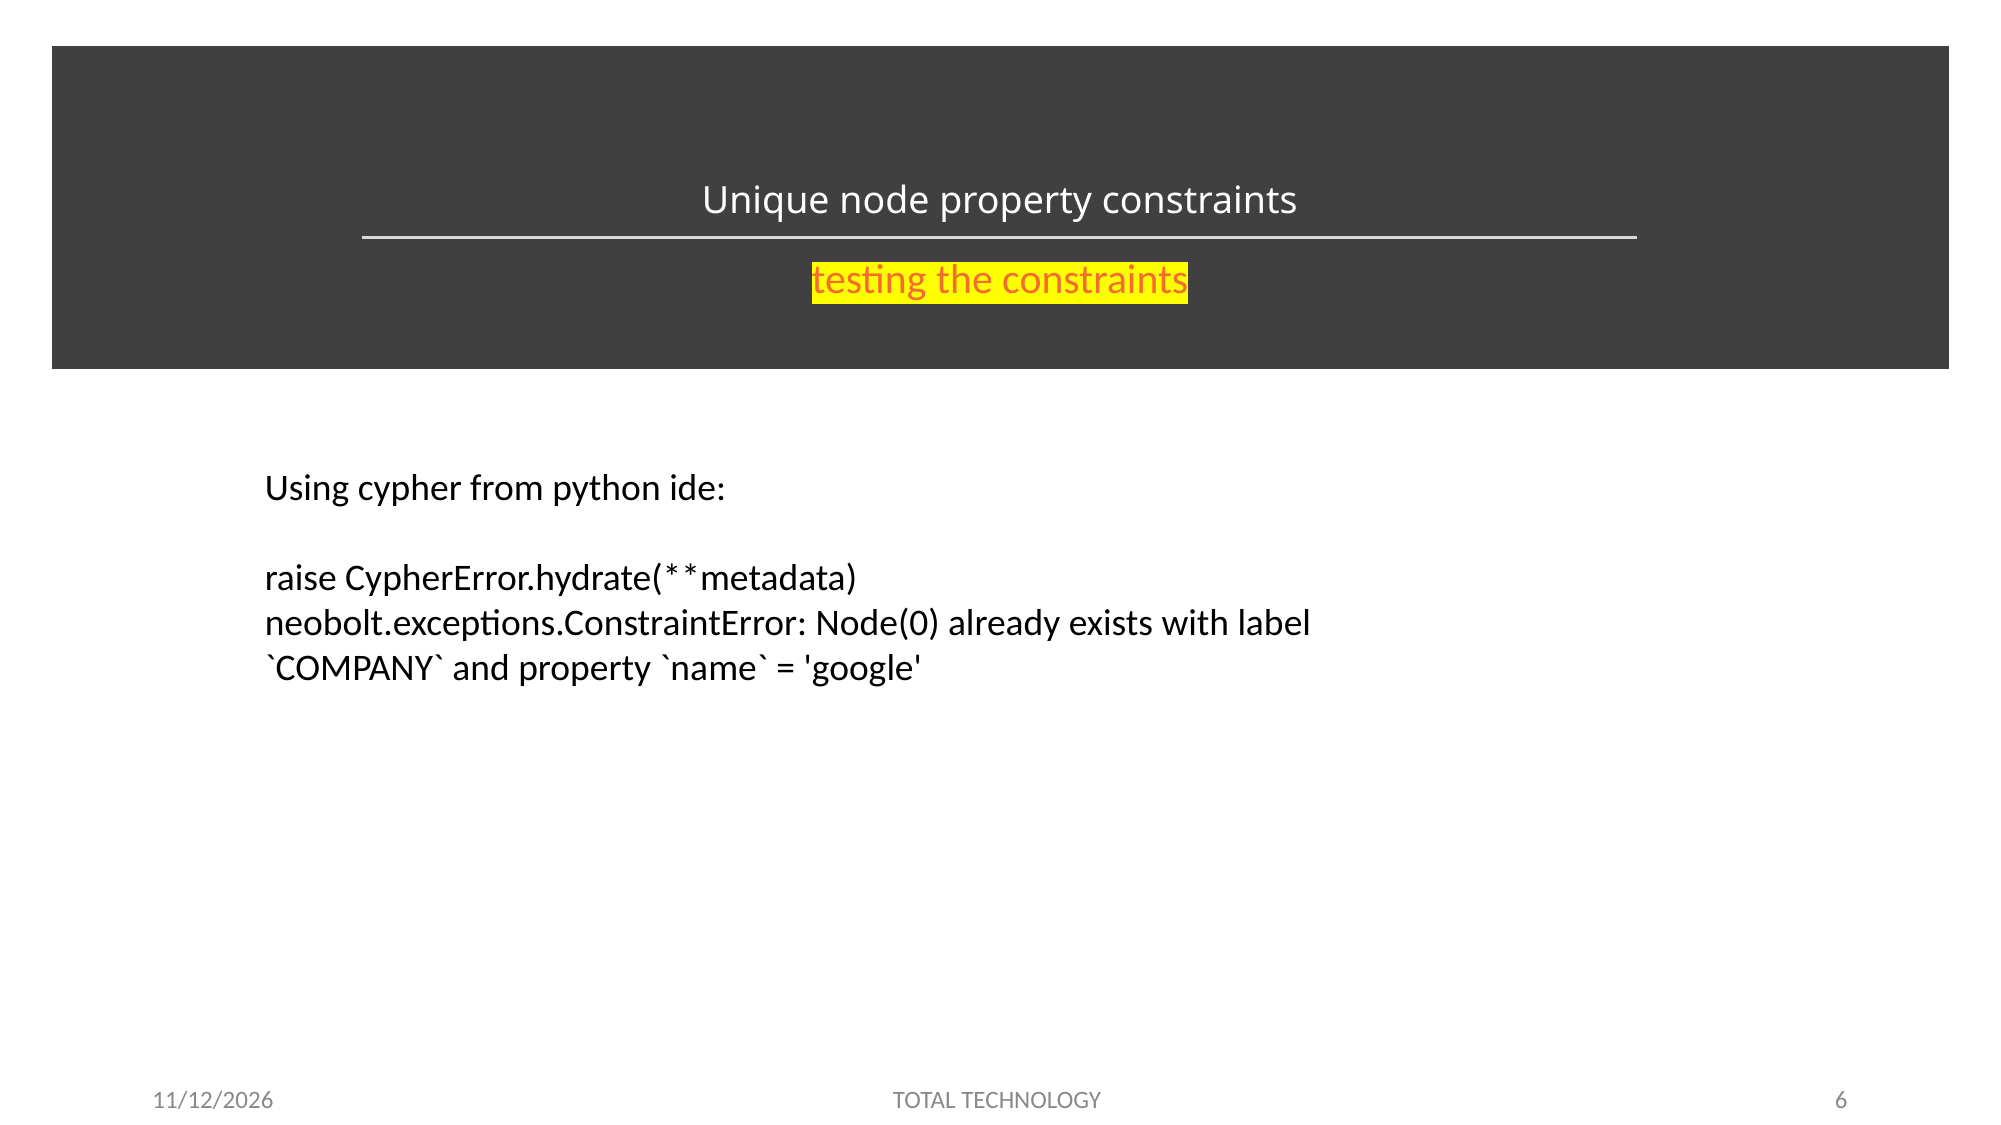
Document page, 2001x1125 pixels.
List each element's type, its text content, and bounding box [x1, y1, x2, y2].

text_box Using cypher from python ide: raise CypherError.hydrate(**metadata) neobolt.exceptions.ConstraintError: Node(0) already exists with label `COMPANY` and property `name` = 'google' [249, 455, 1500, 1125]
slide_number 6 [1500, 1069, 1863, 1125]
title Unique node property constraints [86, 76, 1914, 230]
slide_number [137, 1069, 249, 1125]
text_box [61, 55, 1939, 360]
list testing the constraints [249, 250, 1750, 320]
